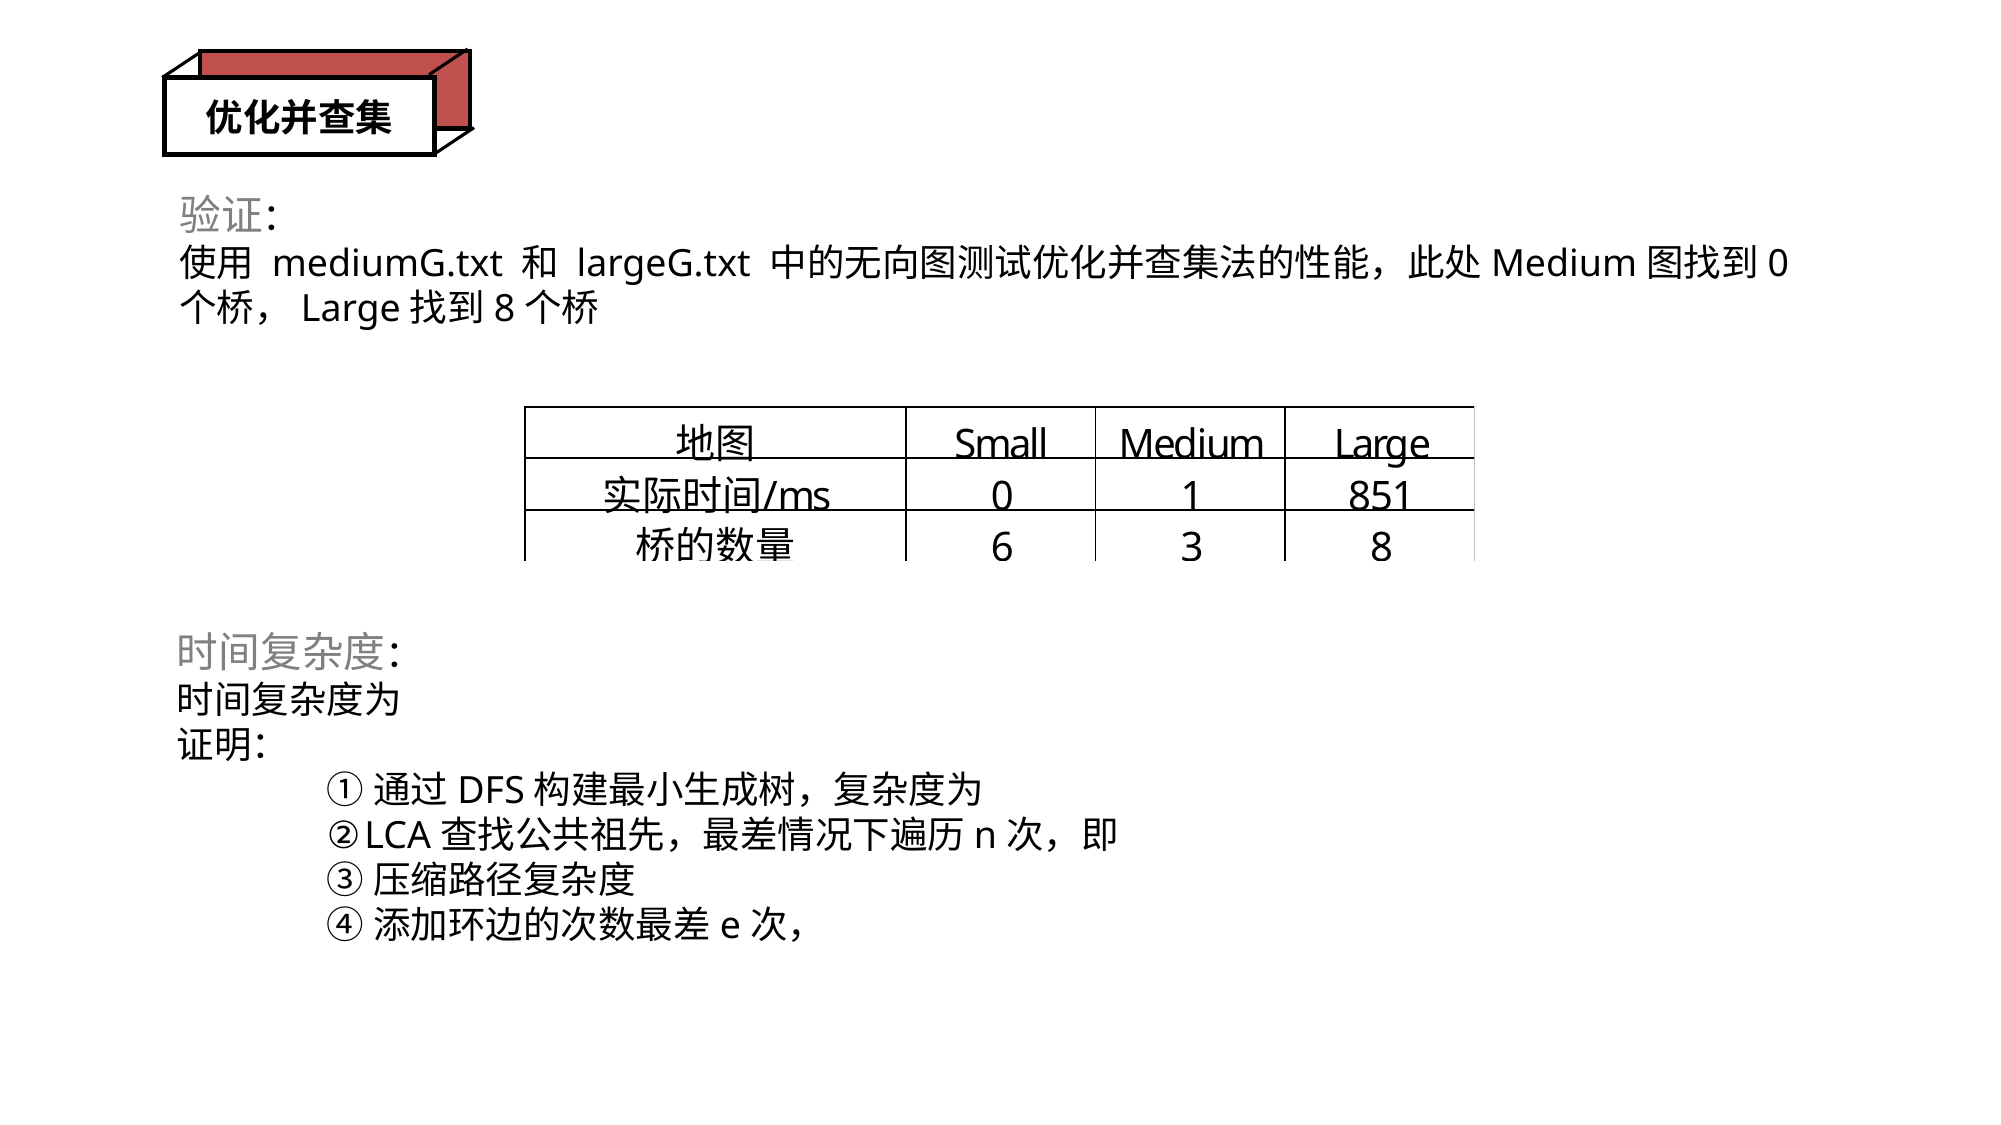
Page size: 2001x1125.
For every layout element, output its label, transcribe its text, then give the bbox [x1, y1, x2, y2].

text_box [162, 48, 475, 155]
picture [524, 405, 1476, 563]
text_box 验证： 使用 mediumG.txt 和 largeG.txt 中的无向图测试优化并查集法的性能，此处Medium图找到0个桥，Large找到8个桥 [164, 181, 1822, 336]
